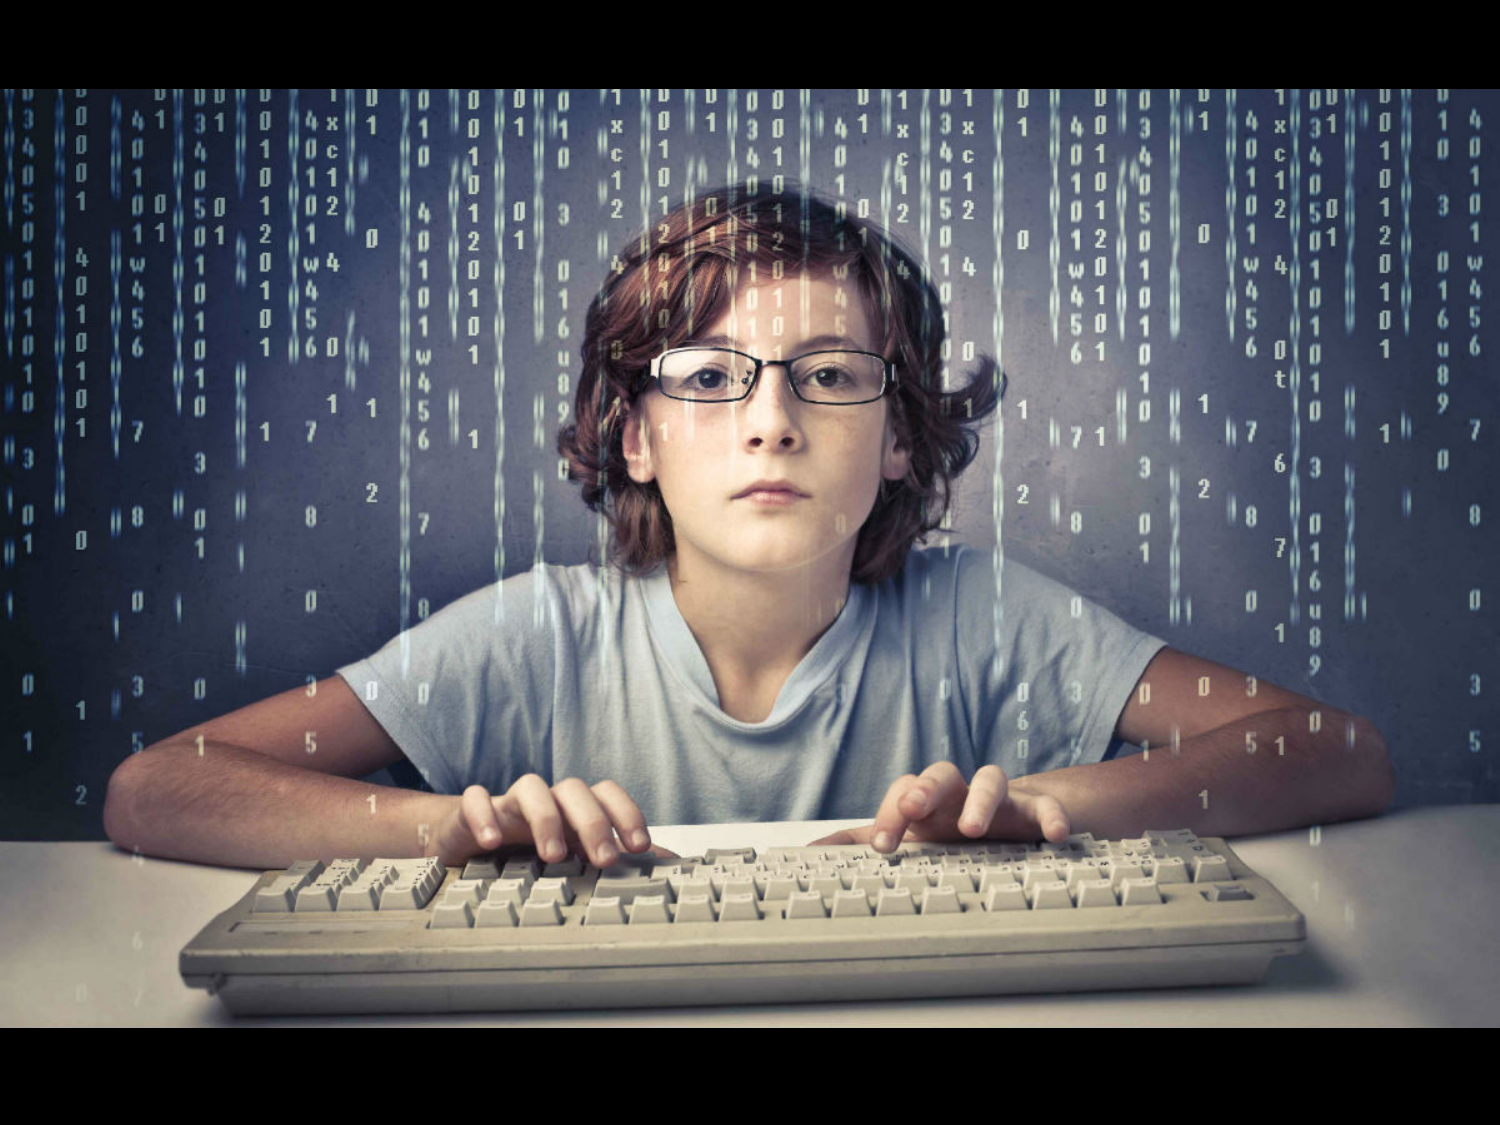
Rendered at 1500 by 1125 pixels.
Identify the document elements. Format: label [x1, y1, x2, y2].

picture [0, 89, 1500, 1028]
